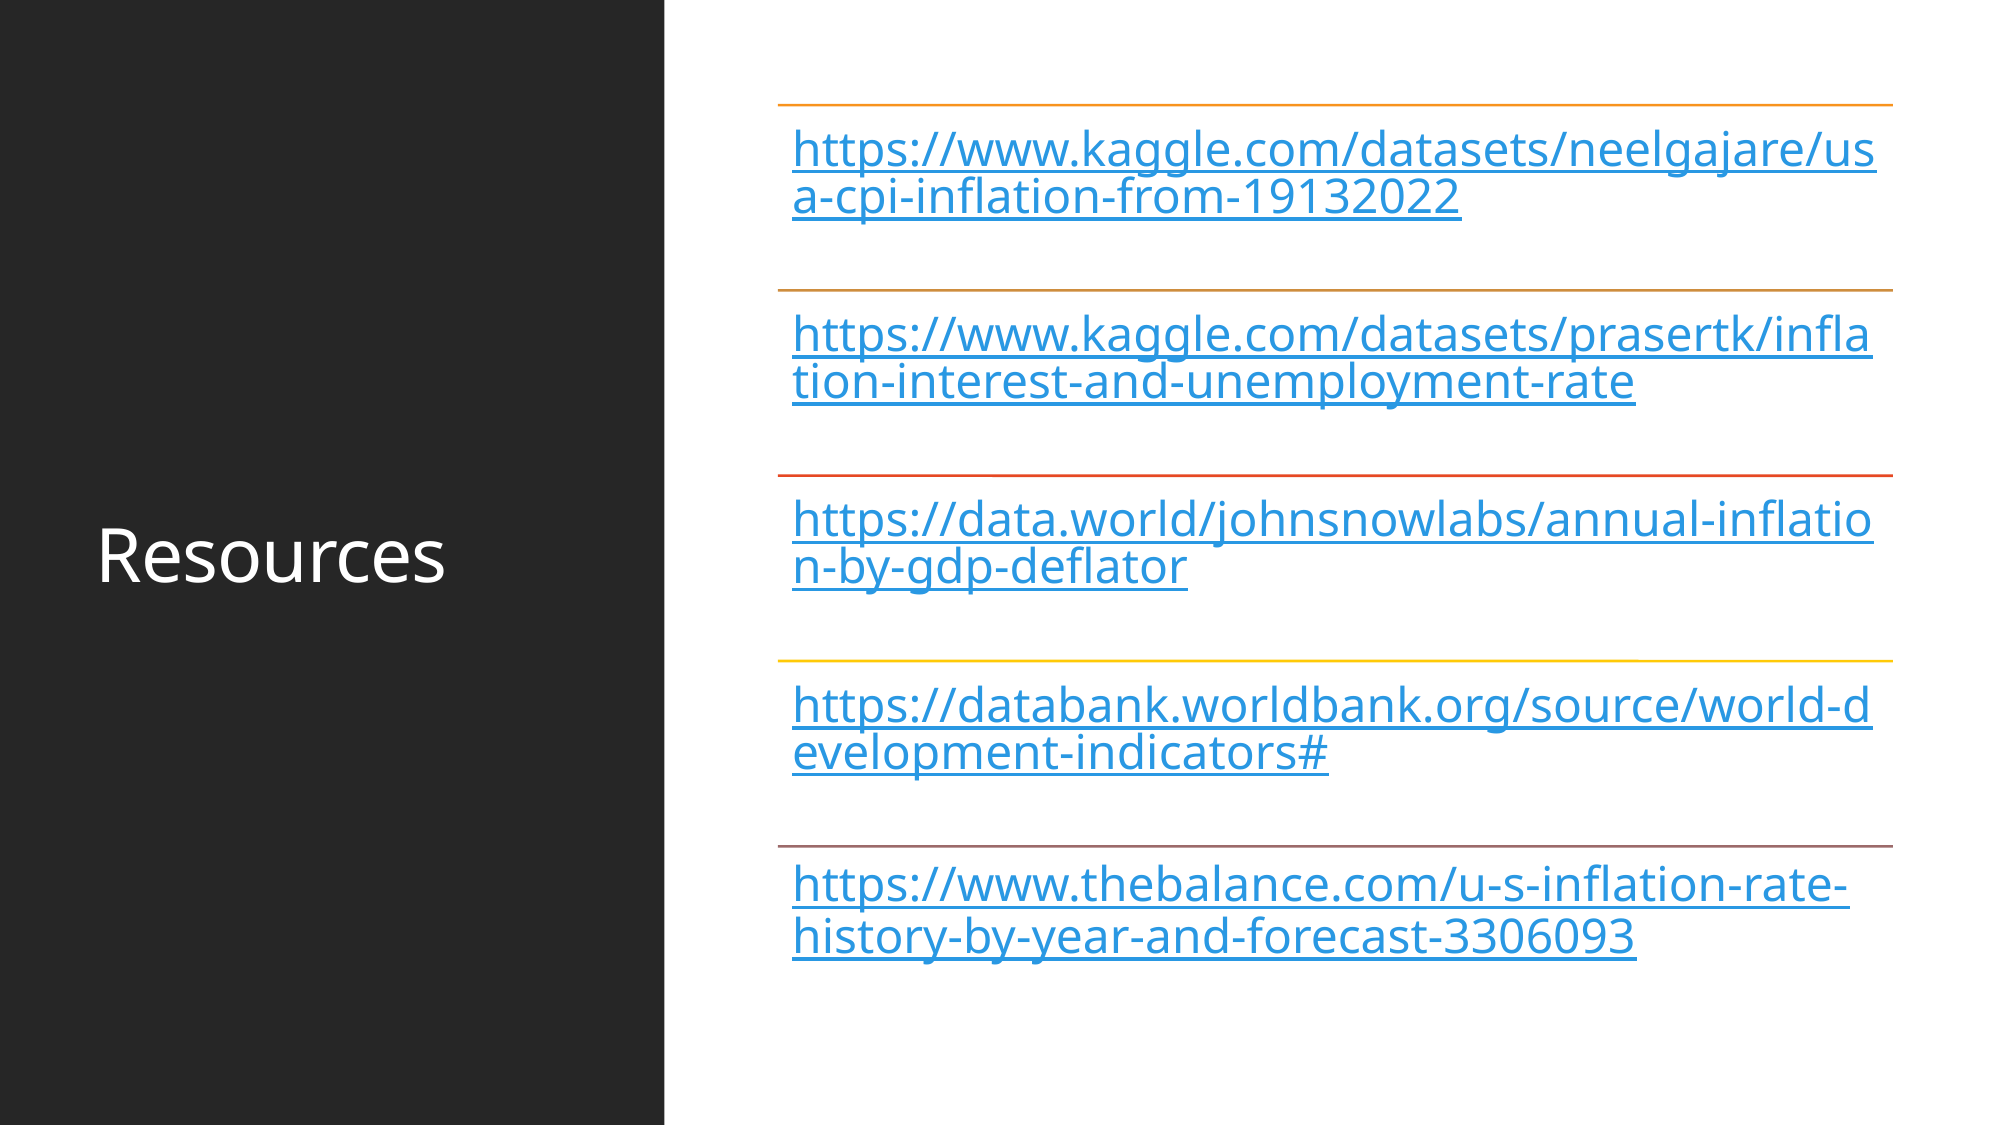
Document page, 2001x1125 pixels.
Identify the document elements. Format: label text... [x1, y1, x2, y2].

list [777, 104, 1894, 1033]
text_box [0, 0, 666, 1125]
text_box [666, 0, 2000, 1125]
title Resources [80, 84, 587, 1032]
